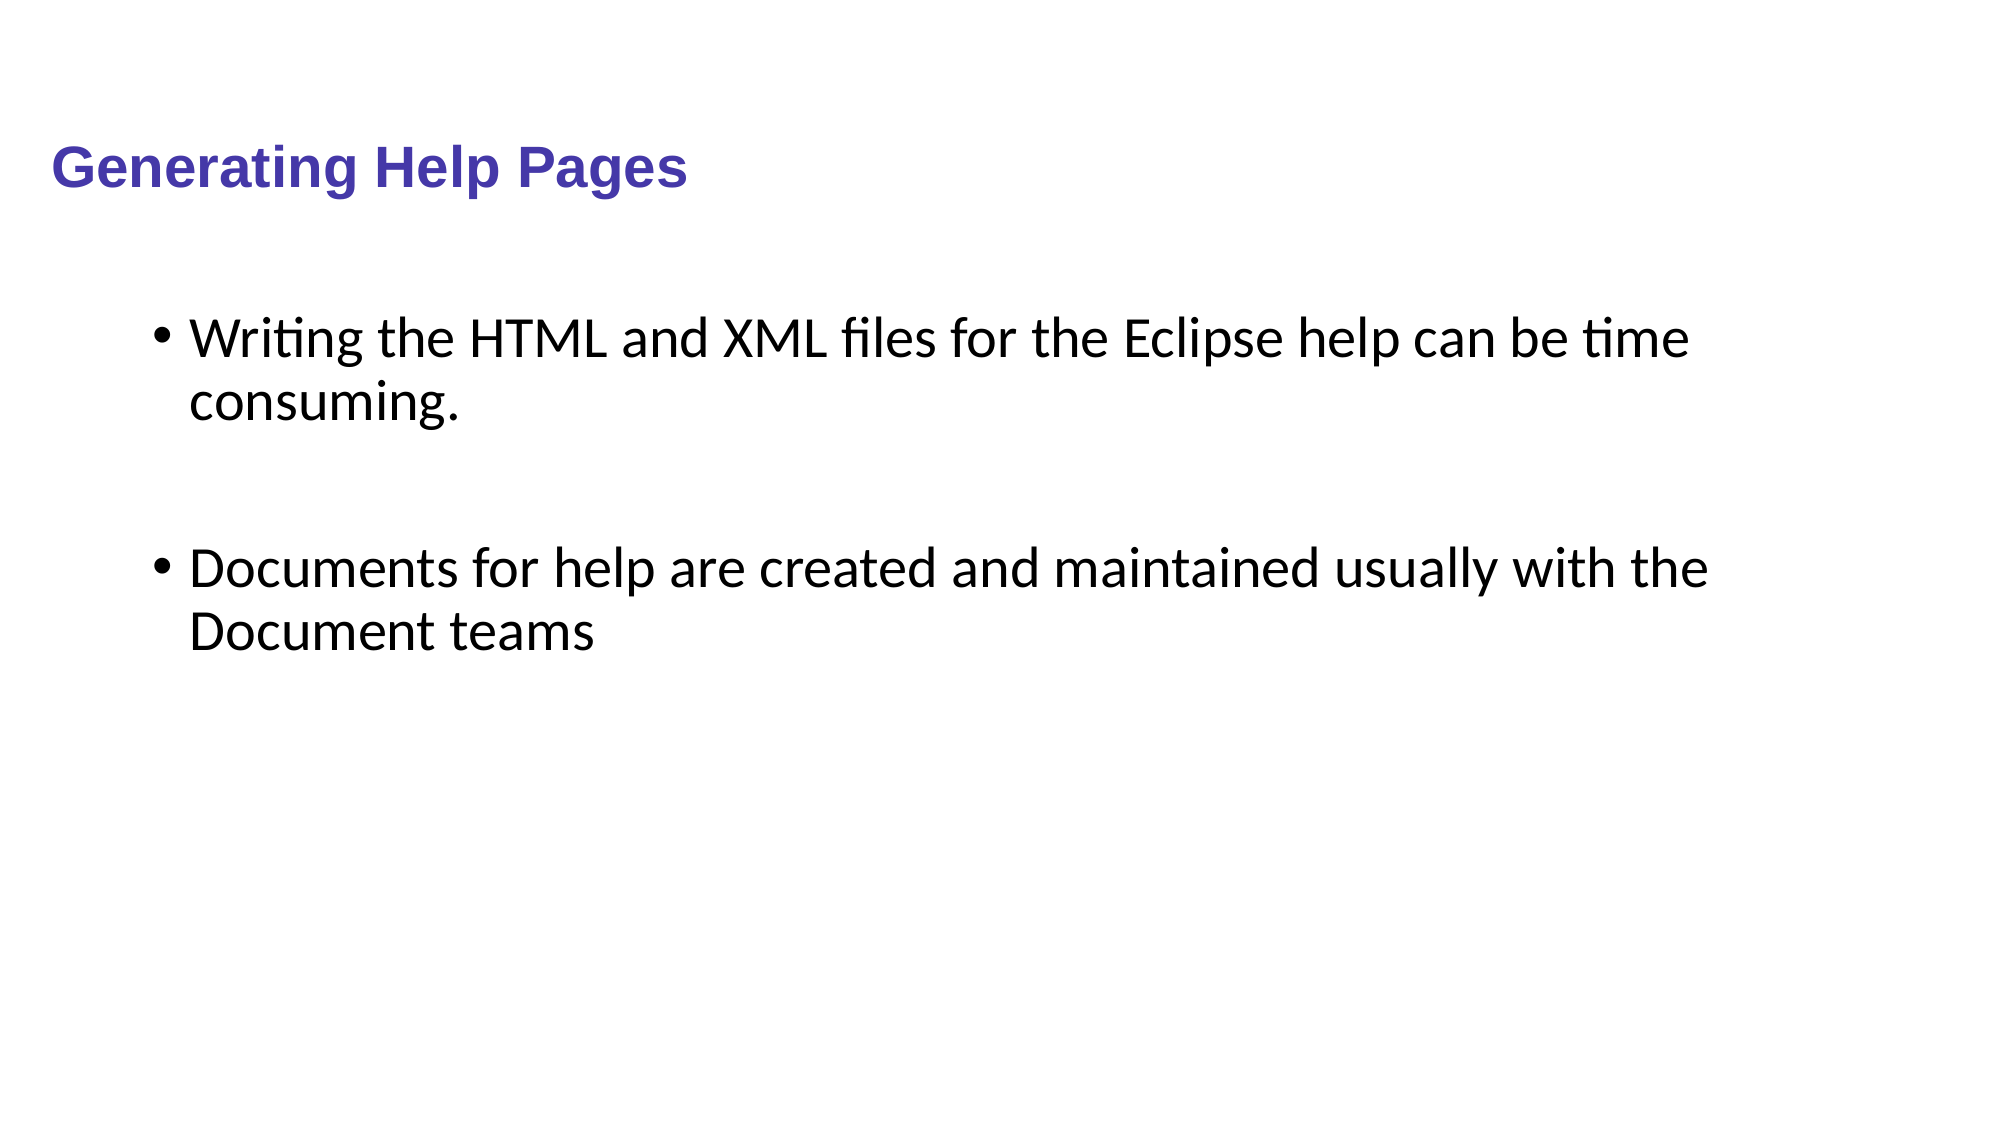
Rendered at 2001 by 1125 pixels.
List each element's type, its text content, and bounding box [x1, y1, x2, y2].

title Generating Help Pages [36, 59, 1762, 278]
list Writing the HTML and XML files for the Eclipse help can be time consuming. Documents for help are created and maintained usually with the Document teams [137, 299, 1863, 1014]
